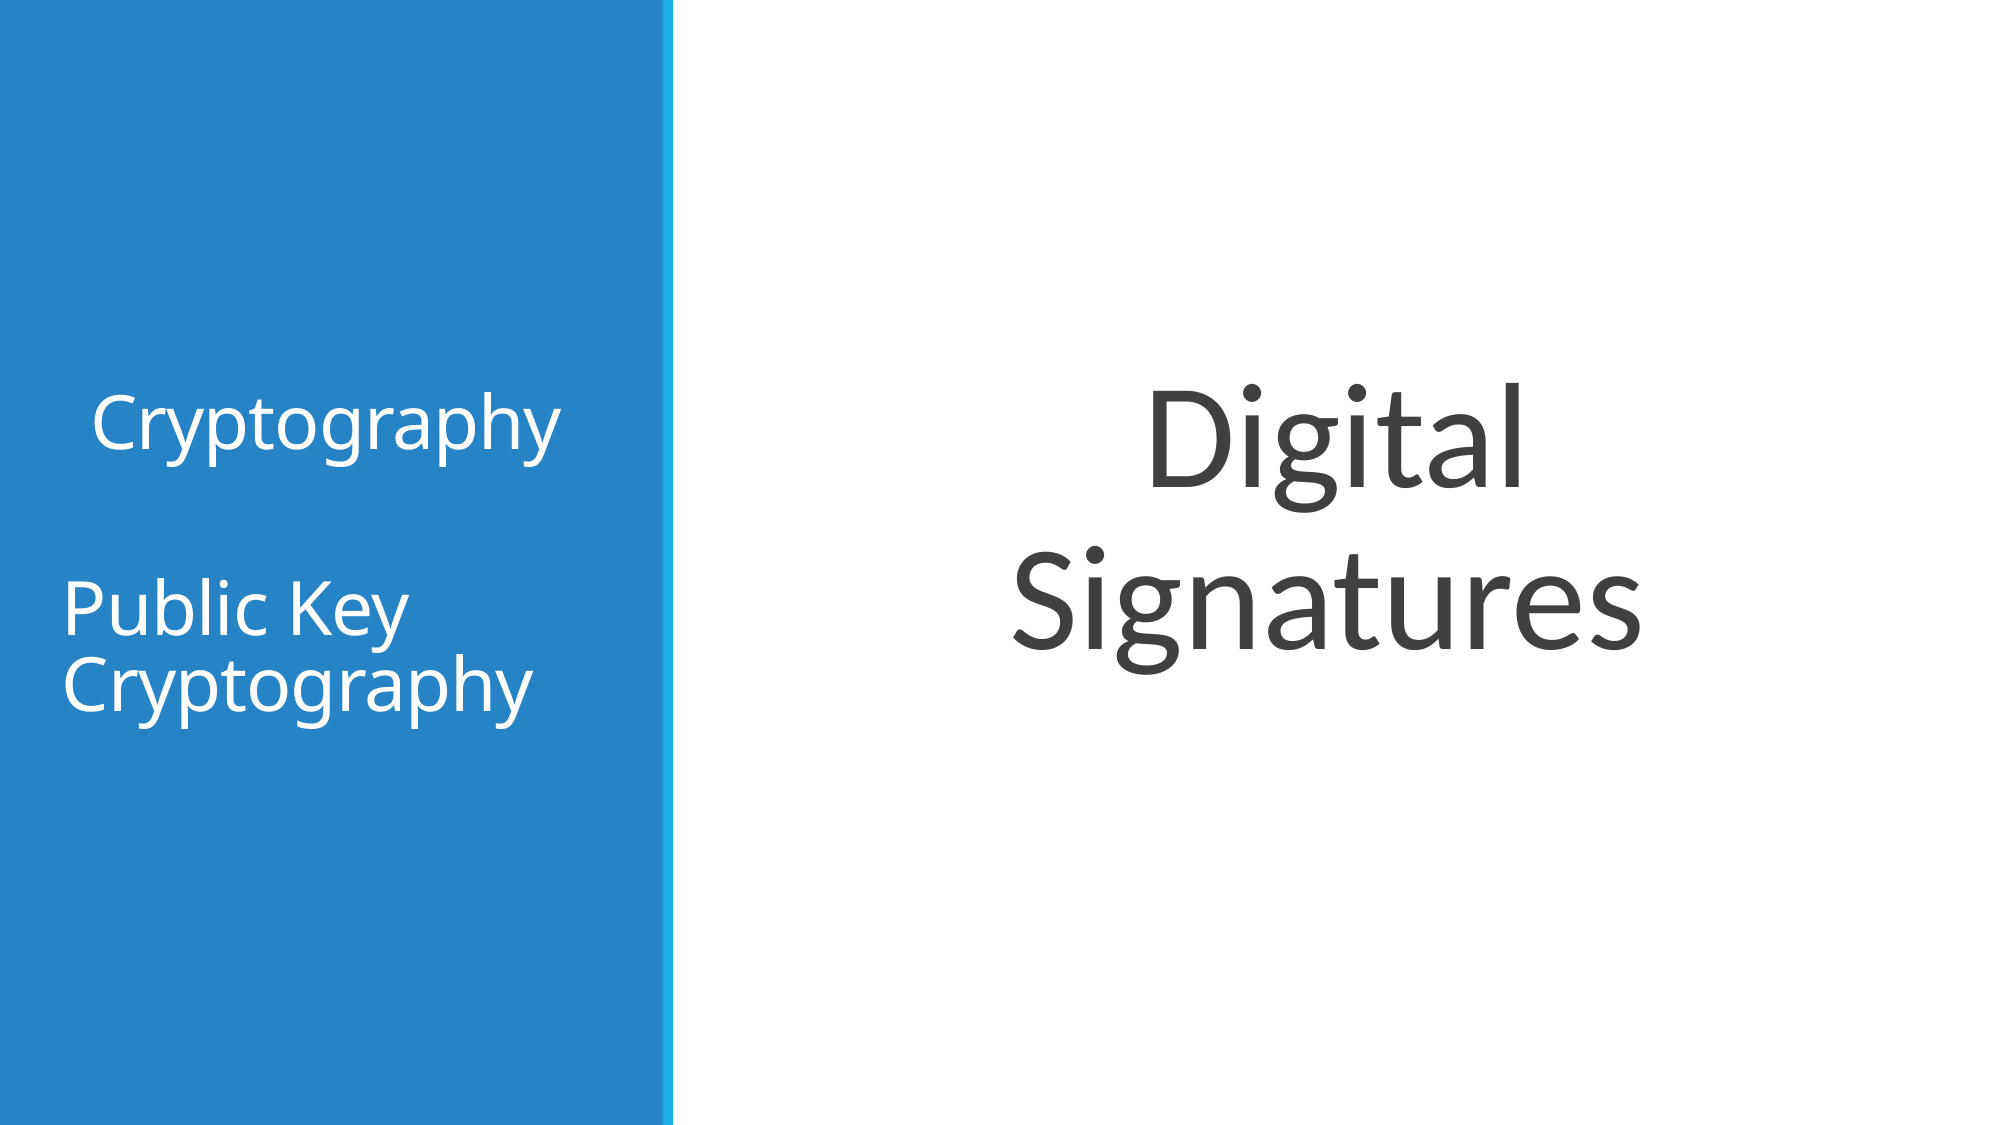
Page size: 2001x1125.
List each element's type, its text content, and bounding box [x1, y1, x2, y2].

title Cryptography [75, 350, 600, 473]
list Digital Signatures [787, 350, 1853, 983]
text_box Public Key Cryptography [46, 497, 650, 735]
